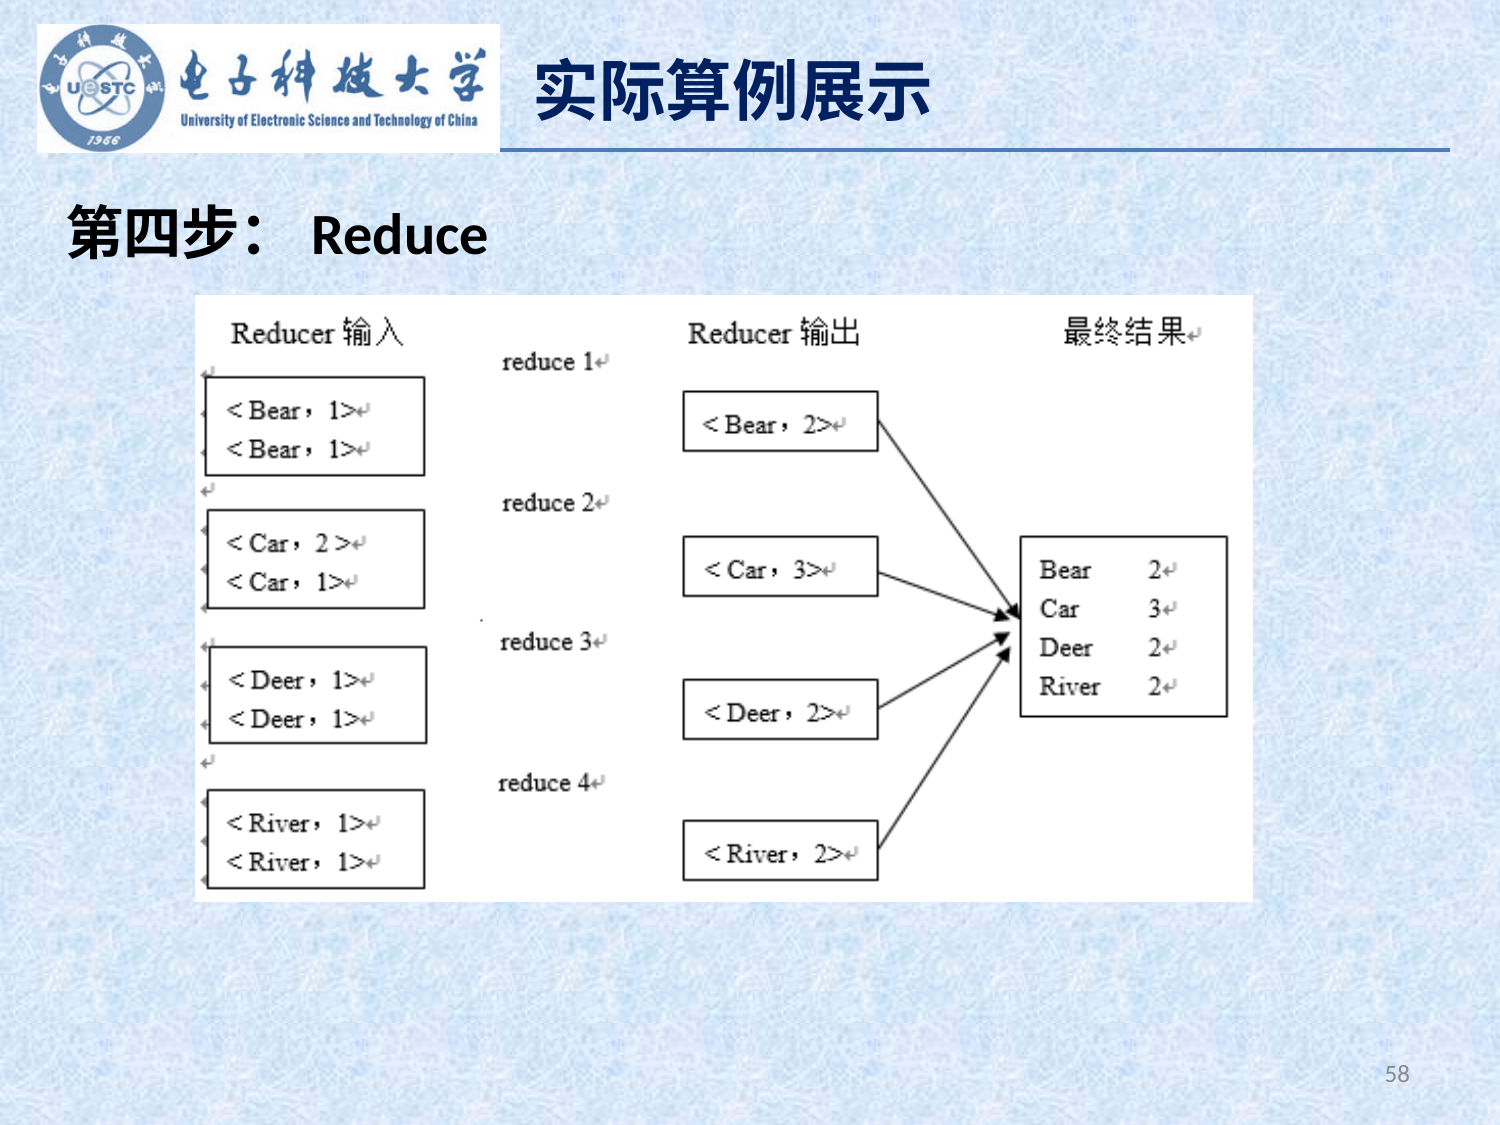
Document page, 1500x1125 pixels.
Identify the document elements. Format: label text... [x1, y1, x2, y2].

slide_number 58 [1074, 1042, 1425, 1103]
text_box 第四步：Reduce [50, 196, 1363, 902]
picture [0, 0, 1500, 1125]
text_box 实际算例展示 [517, 41, 1431, 137]
